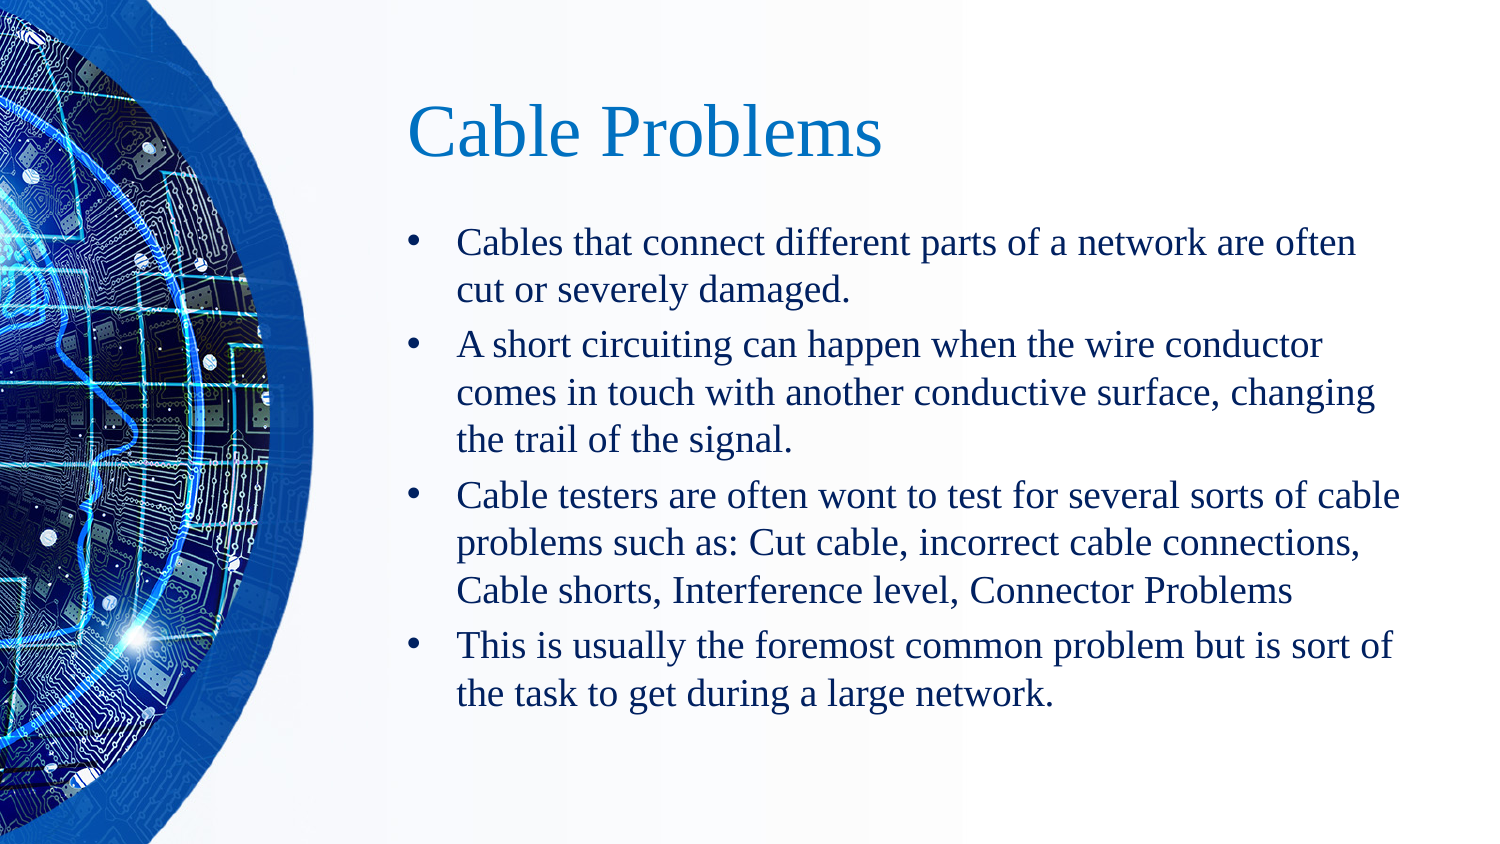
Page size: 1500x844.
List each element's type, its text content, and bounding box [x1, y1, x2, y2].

picture [0, 0, 1500, 844]
list Cables that connect different parts of a network are often cut or severely damaged. A short circuiting can happen when the wire conductor comes in touch with another conductive surface, changing the trail of the signal. Cable testers are often wont to test for several sorts of cable problems such as: Cut cable, incorrect cable connections, Cable shorts, Interference level, Connector Problems This is usually the foremost common problem but is sort of the task to get during a large network. [391, 208, 1427, 770]
title Cable Problems [392, 66, 1424, 186]
